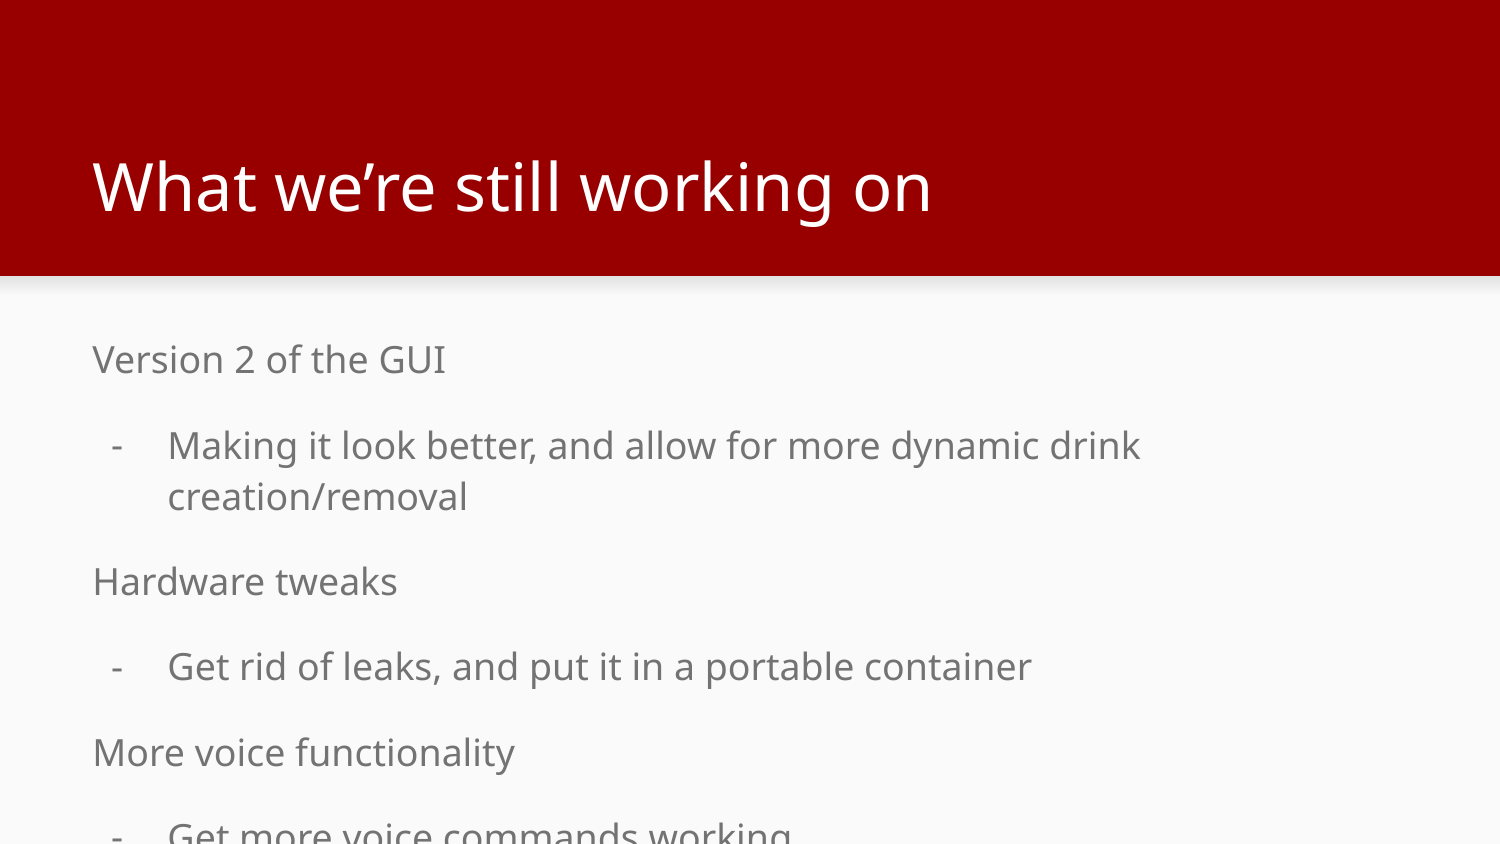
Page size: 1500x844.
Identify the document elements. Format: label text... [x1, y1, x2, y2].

title What we’re still working on [77, 113, 1427, 240]
list Version 2 of the GUI Making it look better, and allow for more dynamic drink creation/removal Hardware tweaks Get rid of leaks, and put it in a portable container More voice functionality Get more voice commands working [77, 314, 1427, 760]
